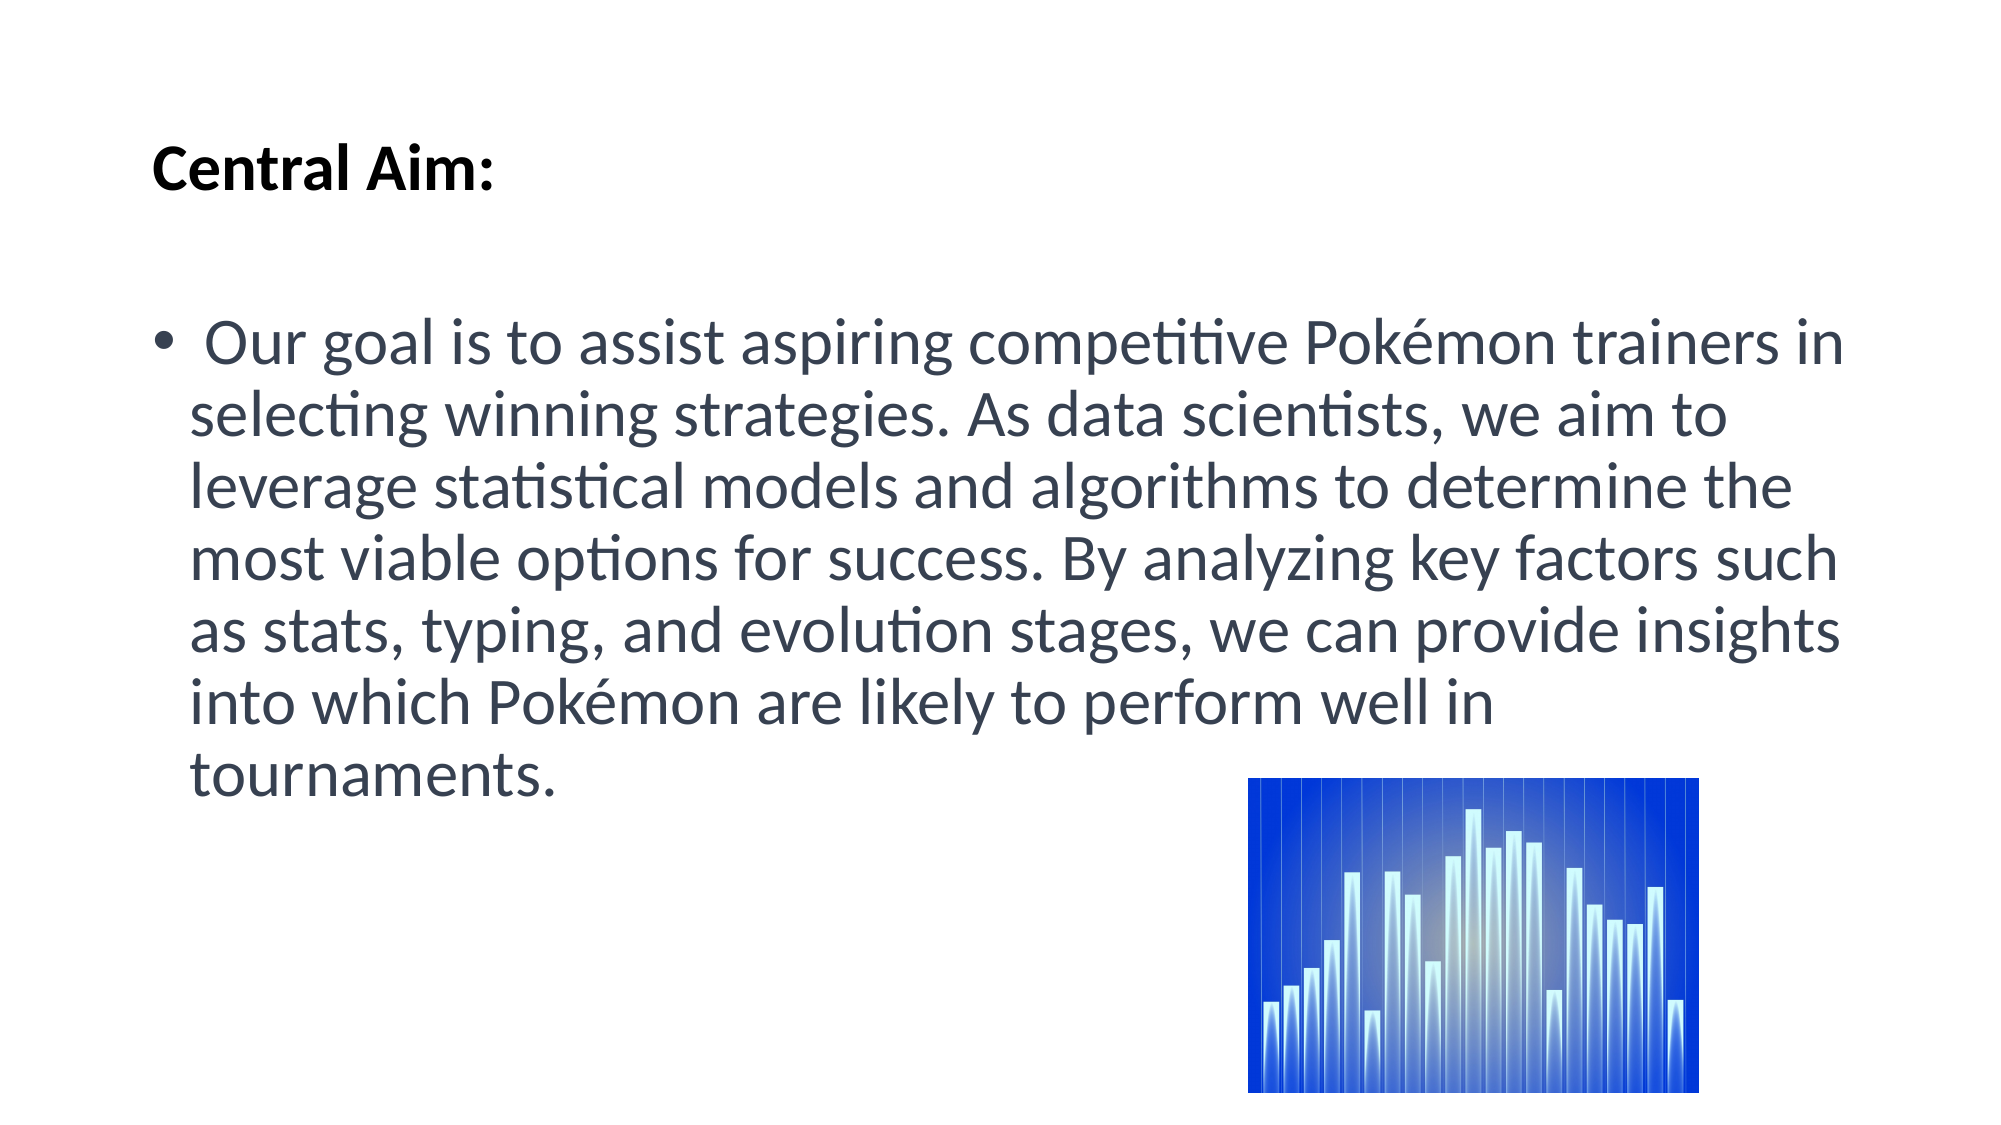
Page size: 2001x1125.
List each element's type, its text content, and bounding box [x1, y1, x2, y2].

title Central Aim: [137, 59, 1863, 278]
picture [1248, 778, 1699, 1093]
list Our goal is to assist aspiring competitive Pokémon trainers in selecting winning strategies. As data scientists, we aim to leverage statistical models and algorithms to determine the most viable options for success. By analyzing key factors such as stats, typing, and evolution stages, we can provide insights into which Pokémon are likely to perform well in tournaments. [137, 299, 1863, 1014]
